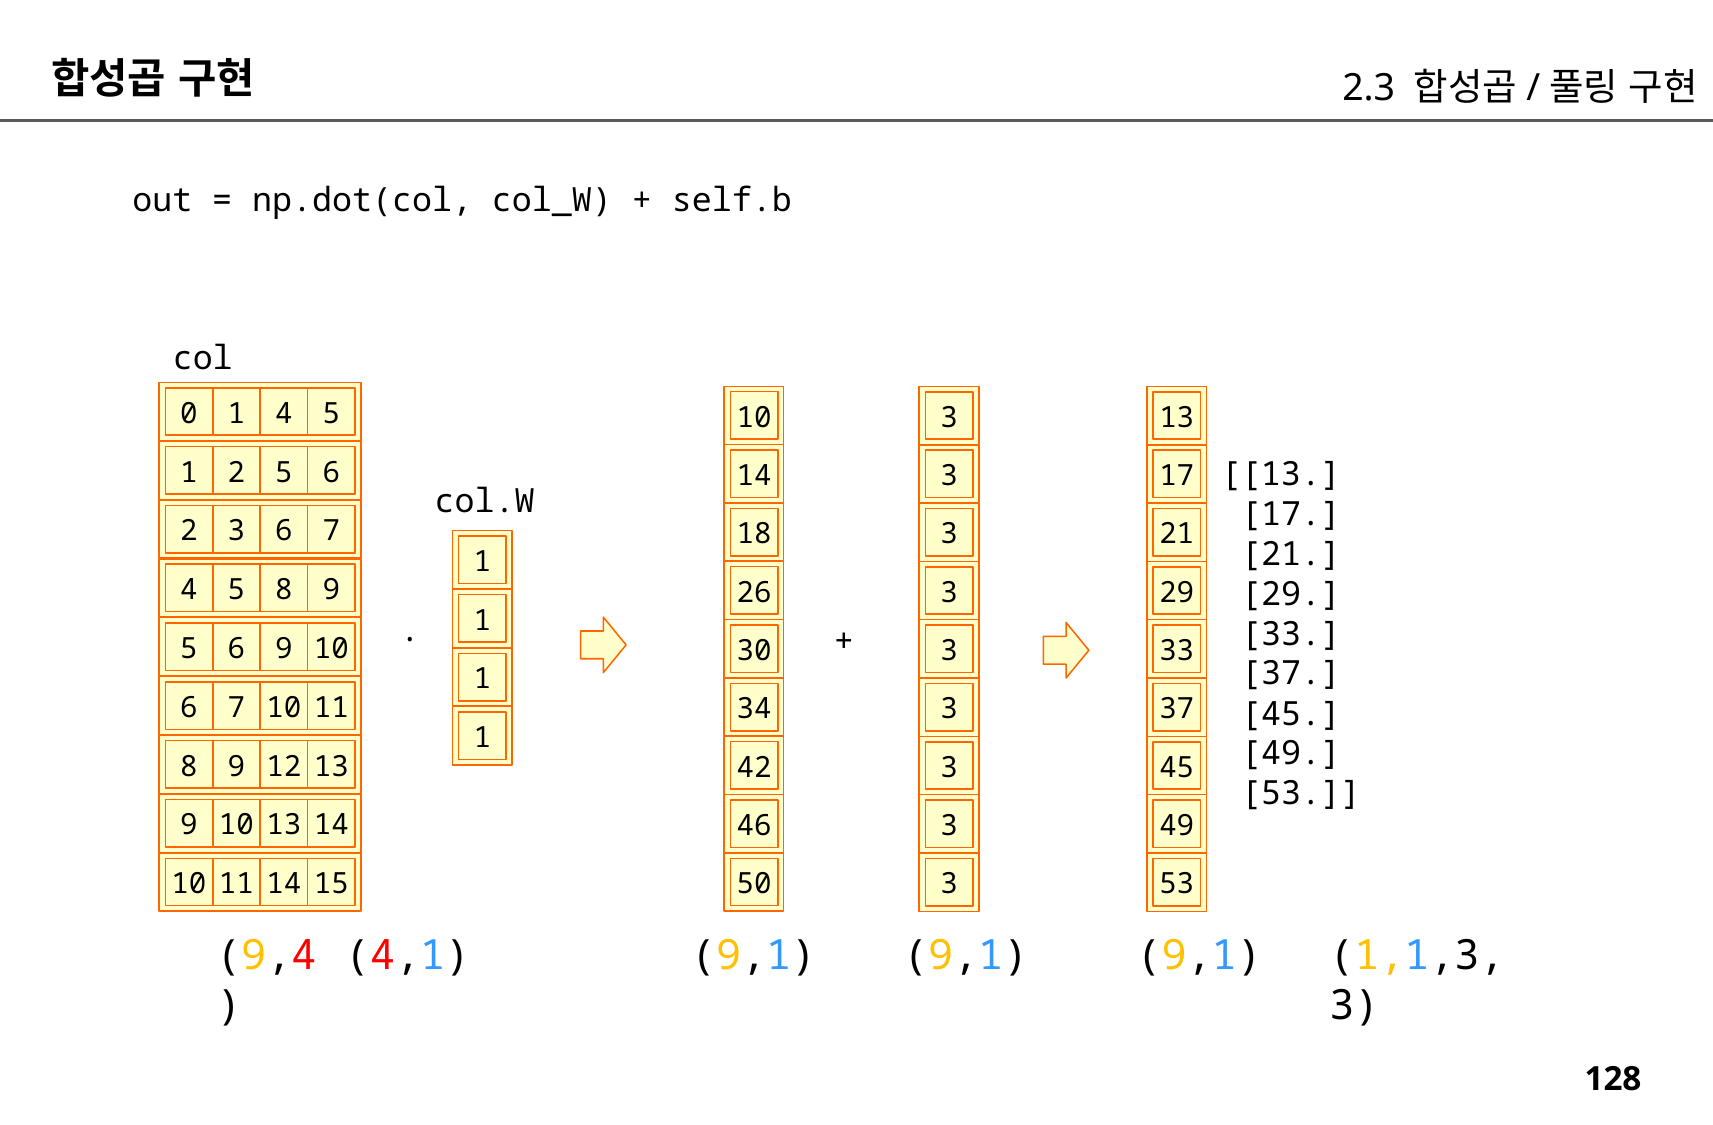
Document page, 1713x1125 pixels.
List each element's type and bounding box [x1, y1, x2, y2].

text_box [11, 13, 803, 105]
text_box [419, 472, 550, 527]
text_box [676, 920, 846, 985]
text_box [1145, 384, 1376, 913]
text_box [916, 44, 1713, 111]
text_box [722, 384, 786, 913]
text_box [385, 601, 435, 656]
text_box [450, 528, 514, 767]
text_box [117, 170, 807, 226]
text_box [1041, 620, 1091, 680]
text_box [157, 329, 363, 913]
text_box [201, 920, 485, 1035]
text_box [819, 612, 869, 667]
text_box [578, 615, 628, 675]
text_box [888, 920, 1058, 985]
text_box [917, 384, 981, 913]
text_box [1314, 920, 1542, 1035]
text_box [1121, 920, 1291, 985]
